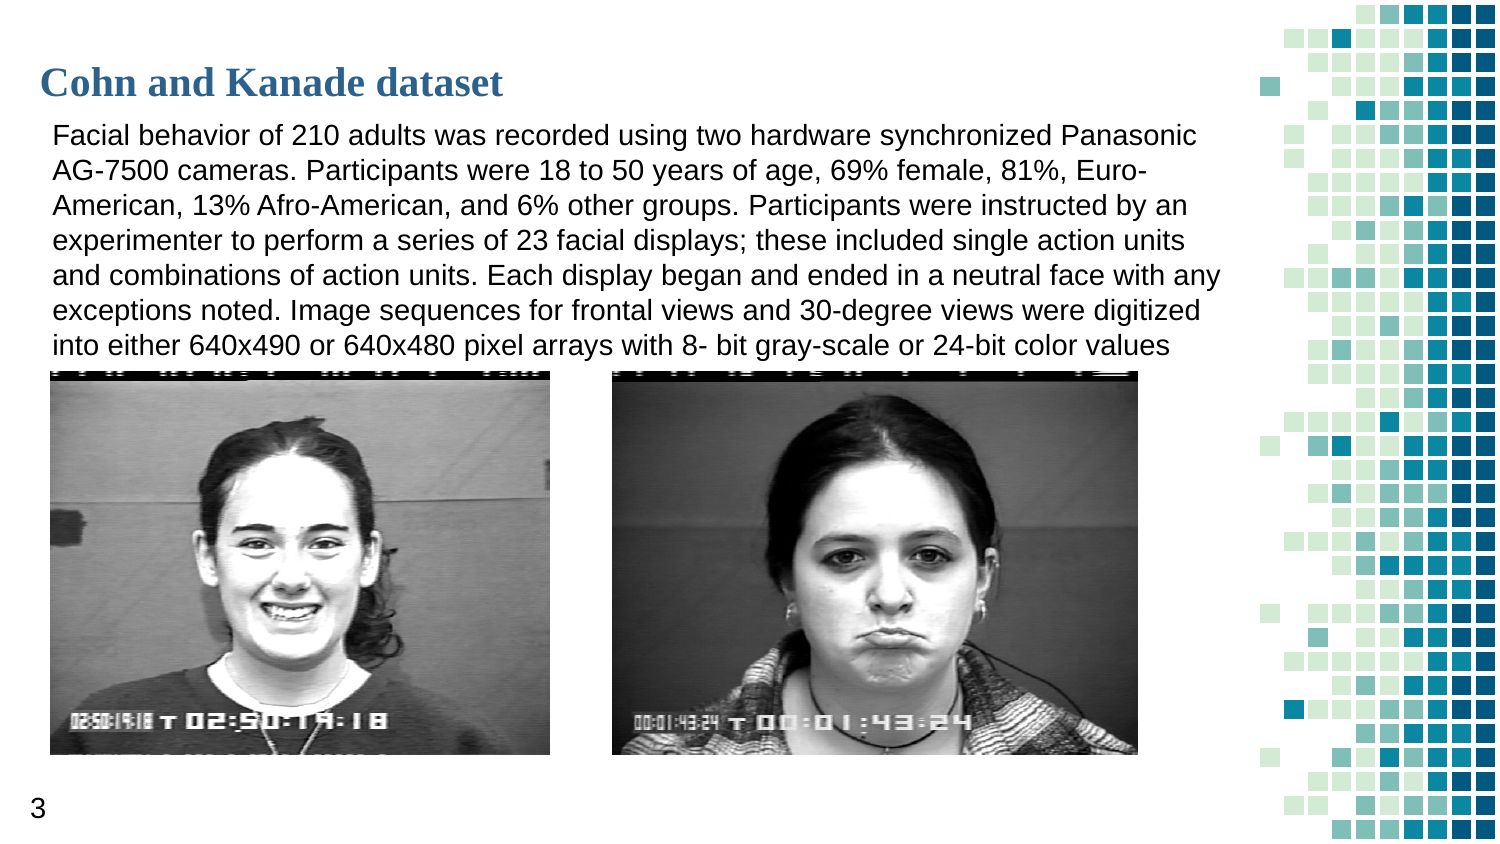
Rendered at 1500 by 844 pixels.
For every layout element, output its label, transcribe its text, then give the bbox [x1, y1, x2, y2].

picture [49, 371, 551, 755]
text_box Cohn and Kanade dataset [24, 46, 788, 112]
picture [612, 371, 1138, 755]
text_box Facial behavior of 210 adults was recorded using two hardware synchronized Panasonic AG-7500 cameras. Participants were 18 to 50 years of age, 69% female, 81%, Euro-American, 13% Afro-American, and 6% other groups. Participants were instructed by an experimenter to perform a series of 23 facial displays; these included single action units and combinations of action units. Each display began and ended in a neutral face with any exceptions noted. Image sequences for frontal views and 30-degree views were digitized into either 640x490 or 640x480 pixel arrays with 8- bit gray-scale or 24-bit color values [37, 109, 1250, 369]
slide_number 3 [15, 774, 105, 839]
